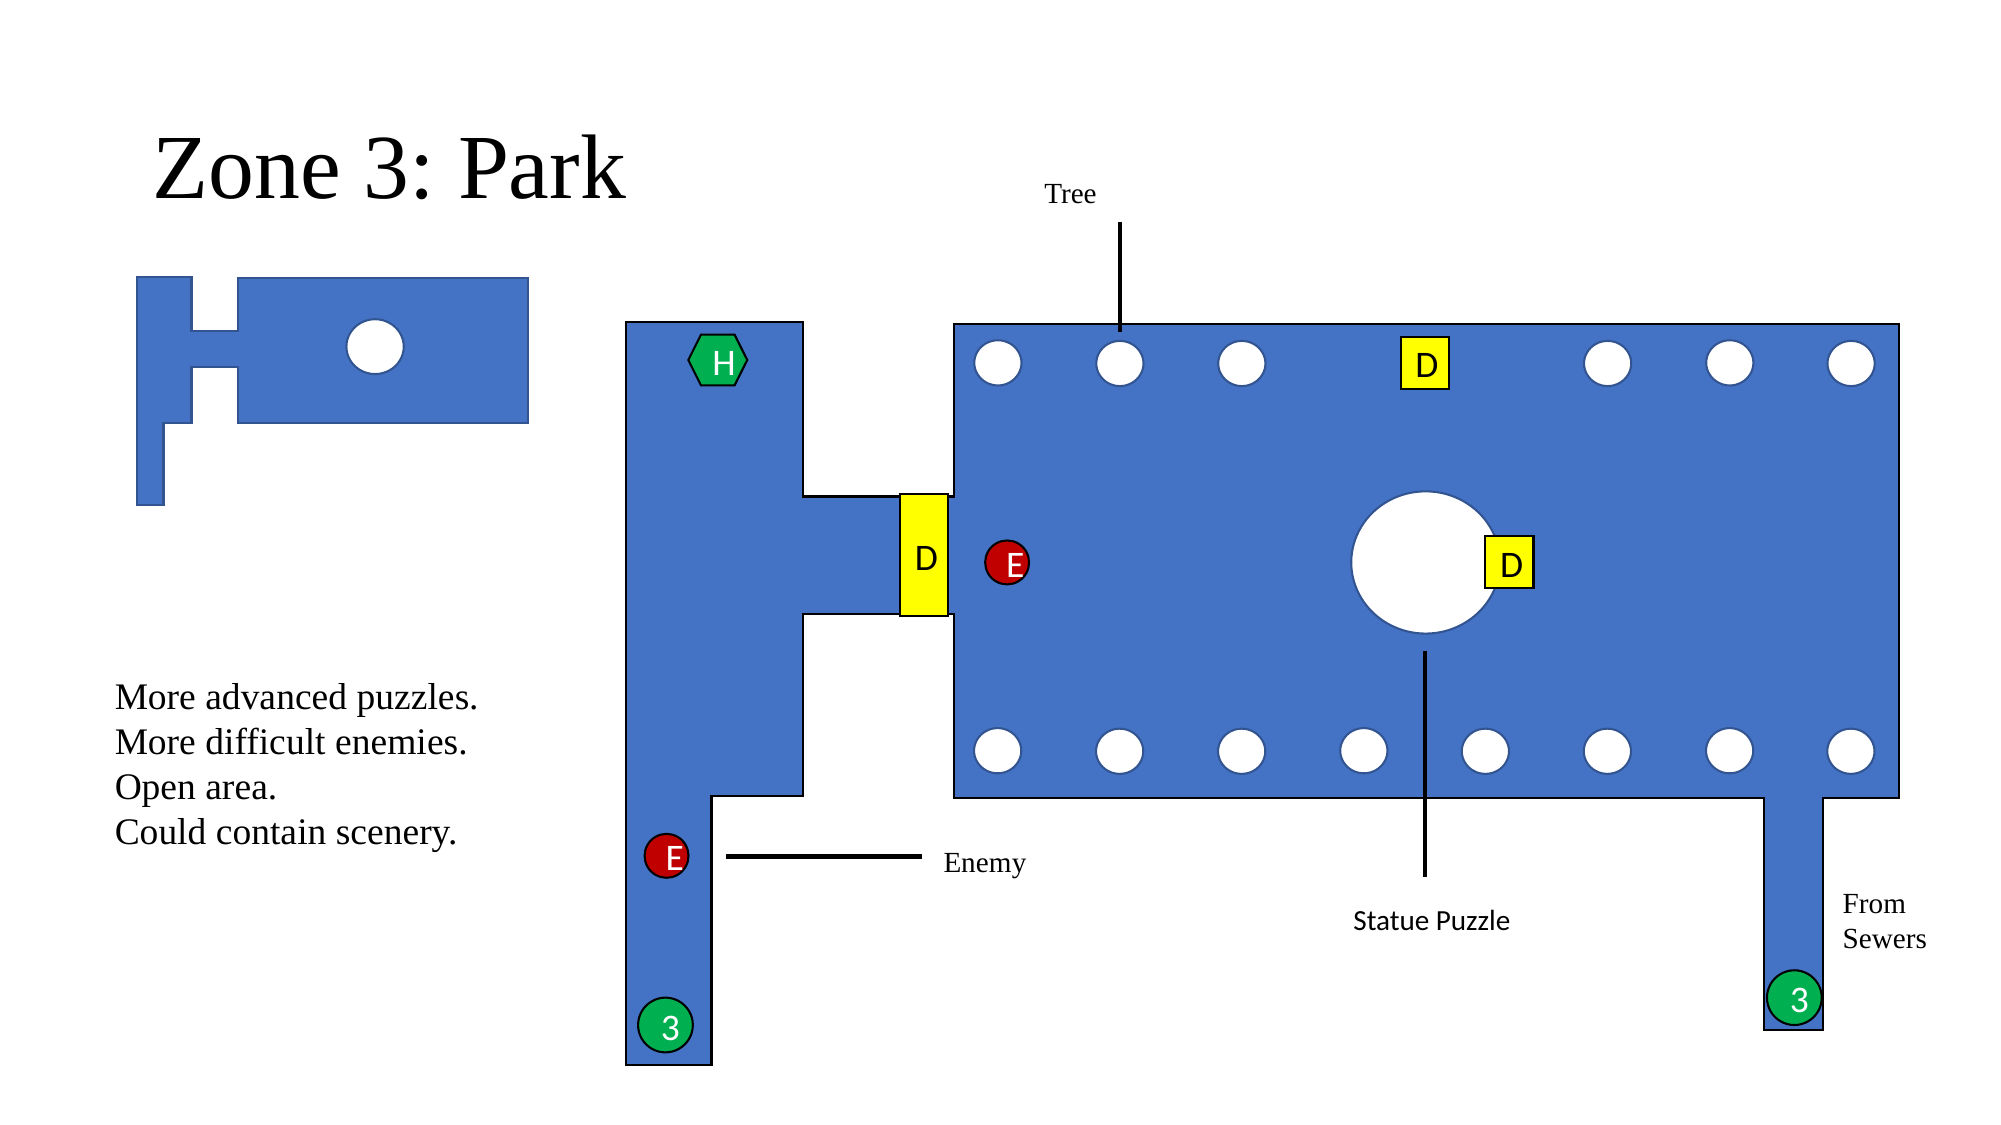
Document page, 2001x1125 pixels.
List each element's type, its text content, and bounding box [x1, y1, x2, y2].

text_box [1339, 727, 1389, 775]
text_box [1095, 727, 1145, 775]
text_box E [643, 832, 690, 879]
text_box [1826, 339, 1876, 388]
text_box Enemy [928, 835, 1042, 886]
text_box 3 [1765, 969, 1823, 1027]
text_box [973, 727, 1023, 775]
text_box 3 [637, 996, 694, 1054]
text_box H [687, 333, 749, 387]
text_box D [1400, 336, 1450, 390]
text_box E [984, 539, 1031, 586]
text_box [136, 276, 529, 506]
text_box From Sewers [1827, 876, 1943, 962]
text_box [345, 318, 405, 376]
text_box D [1484, 535, 1535, 589]
text_box [1217, 727, 1267, 775]
text_box [1705, 727, 1755, 775]
text_box [1350, 490, 1496, 635]
text_box Statue Puzzle [1338, 893, 1526, 944]
text_box [1582, 727, 1633, 775]
text_box Tree [1029, 167, 1120, 218]
text_box More advanced puzzles. More difficult enemies. Open area. Could contain scenery. [99, 664, 580, 860]
text_box [1705, 339, 1755, 387]
text_box D [899, 493, 949, 617]
text_box [1217, 339, 1267, 388]
text_box [973, 339, 1023, 387]
title Zone 3: Park [137, 59, 1863, 278]
text_box [1826, 727, 1876, 775]
text_box [1460, 727, 1511, 775]
text_box [1582, 339, 1633, 388]
text_box [625, 321, 899, 1066]
text_box [949, 323, 1900, 1031]
text_box [1095, 339, 1145, 388]
